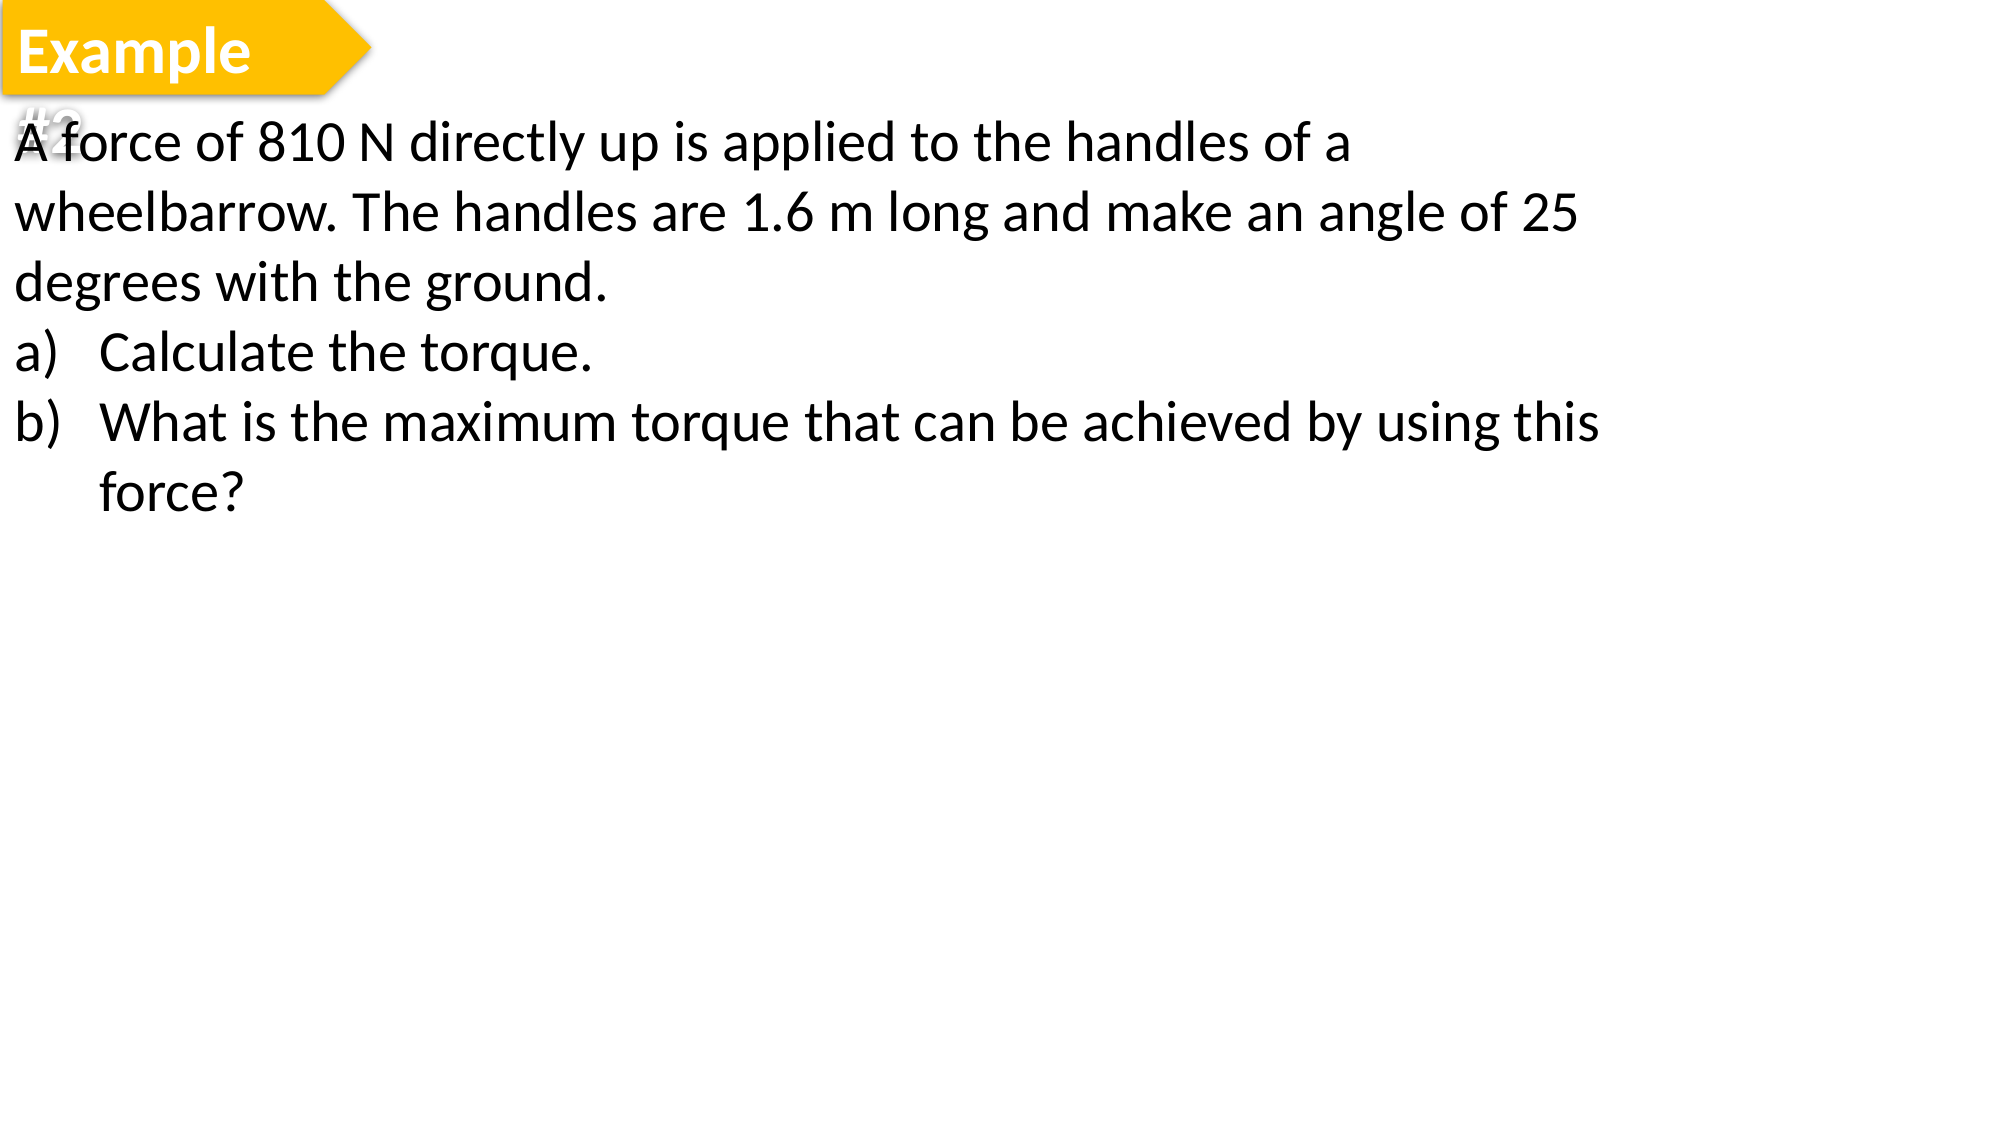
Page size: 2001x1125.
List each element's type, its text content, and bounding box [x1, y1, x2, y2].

text_box A force of 810 N directly up is applied to the handles of a wheelbarrow. The handles are 1.6 m long and make an angle of 25 degrees with the ground. Calculate the torque. What is the maximum torque that can be achieved by using this force? [0, 95, 1618, 531]
text_box Example #2 [2, 0, 372, 95]
